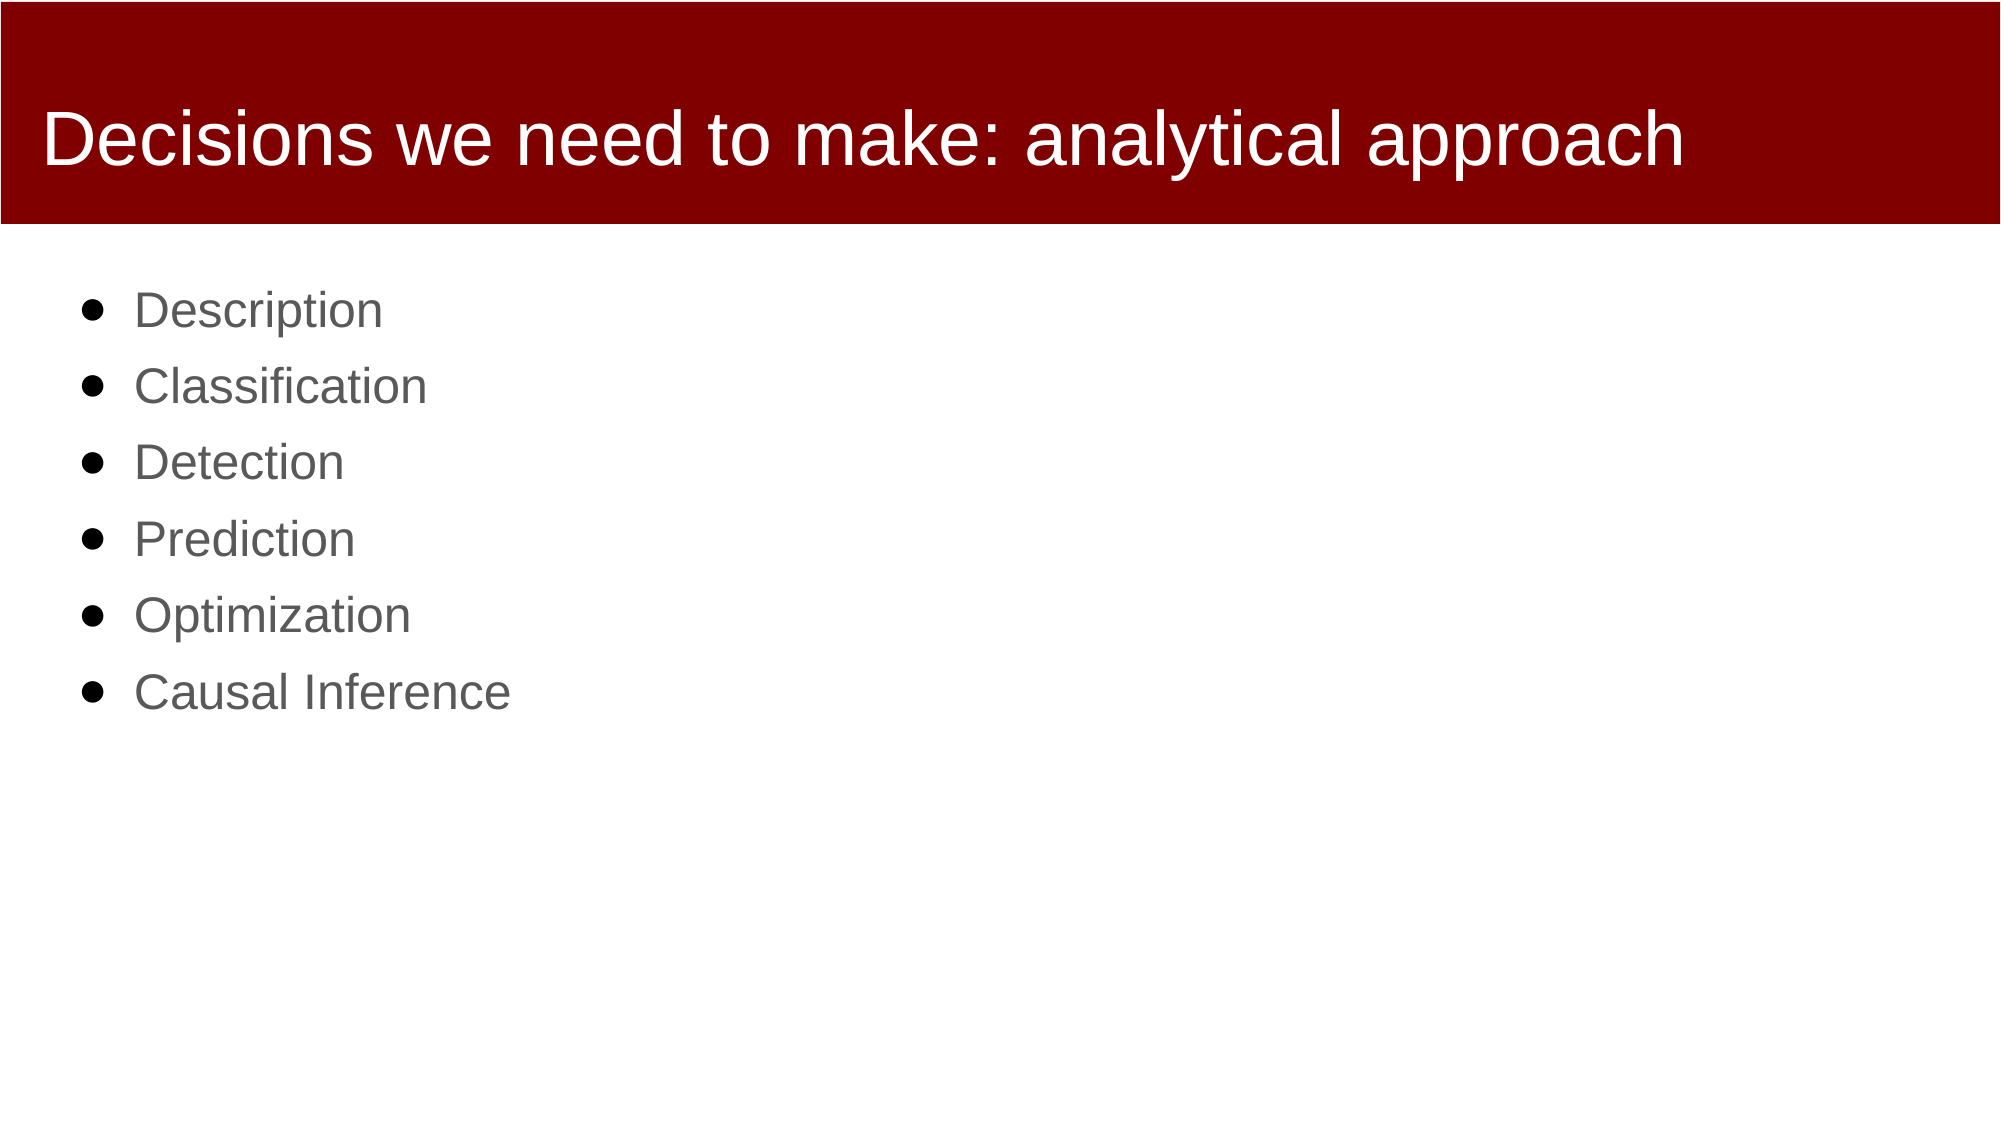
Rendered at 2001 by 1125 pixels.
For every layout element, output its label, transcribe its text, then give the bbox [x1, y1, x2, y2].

title Decisions we need to make: analytical approach [21, 68, 1886, 194]
list Description Classification Detection Prediction Optimization Causal Inference [43, 260, 1958, 1074]
